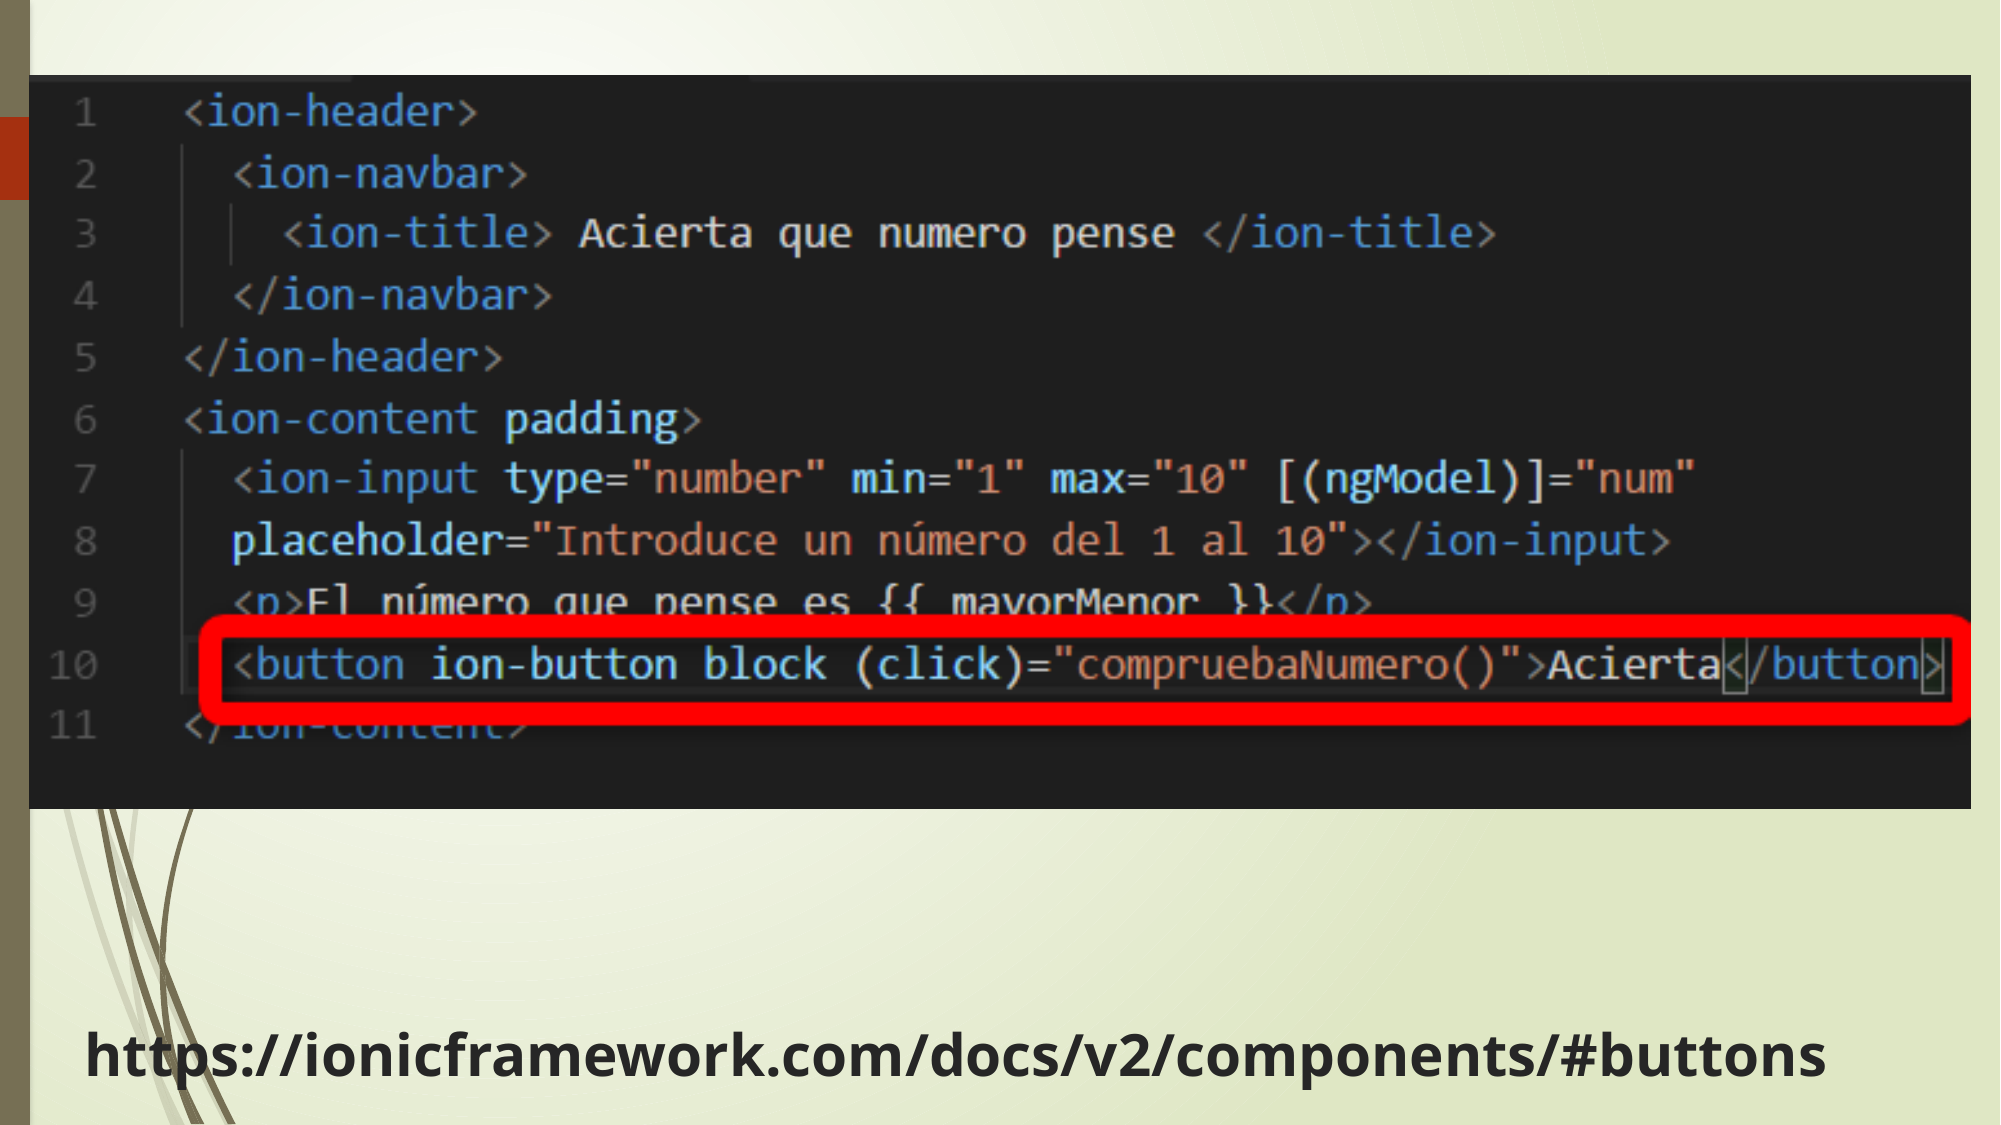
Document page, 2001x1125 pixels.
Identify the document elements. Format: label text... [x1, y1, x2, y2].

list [29, 75, 1971, 809]
text_box https://ionicframework.com/docs/v2/components/#buttons [69, 1010, 2000, 1125]
